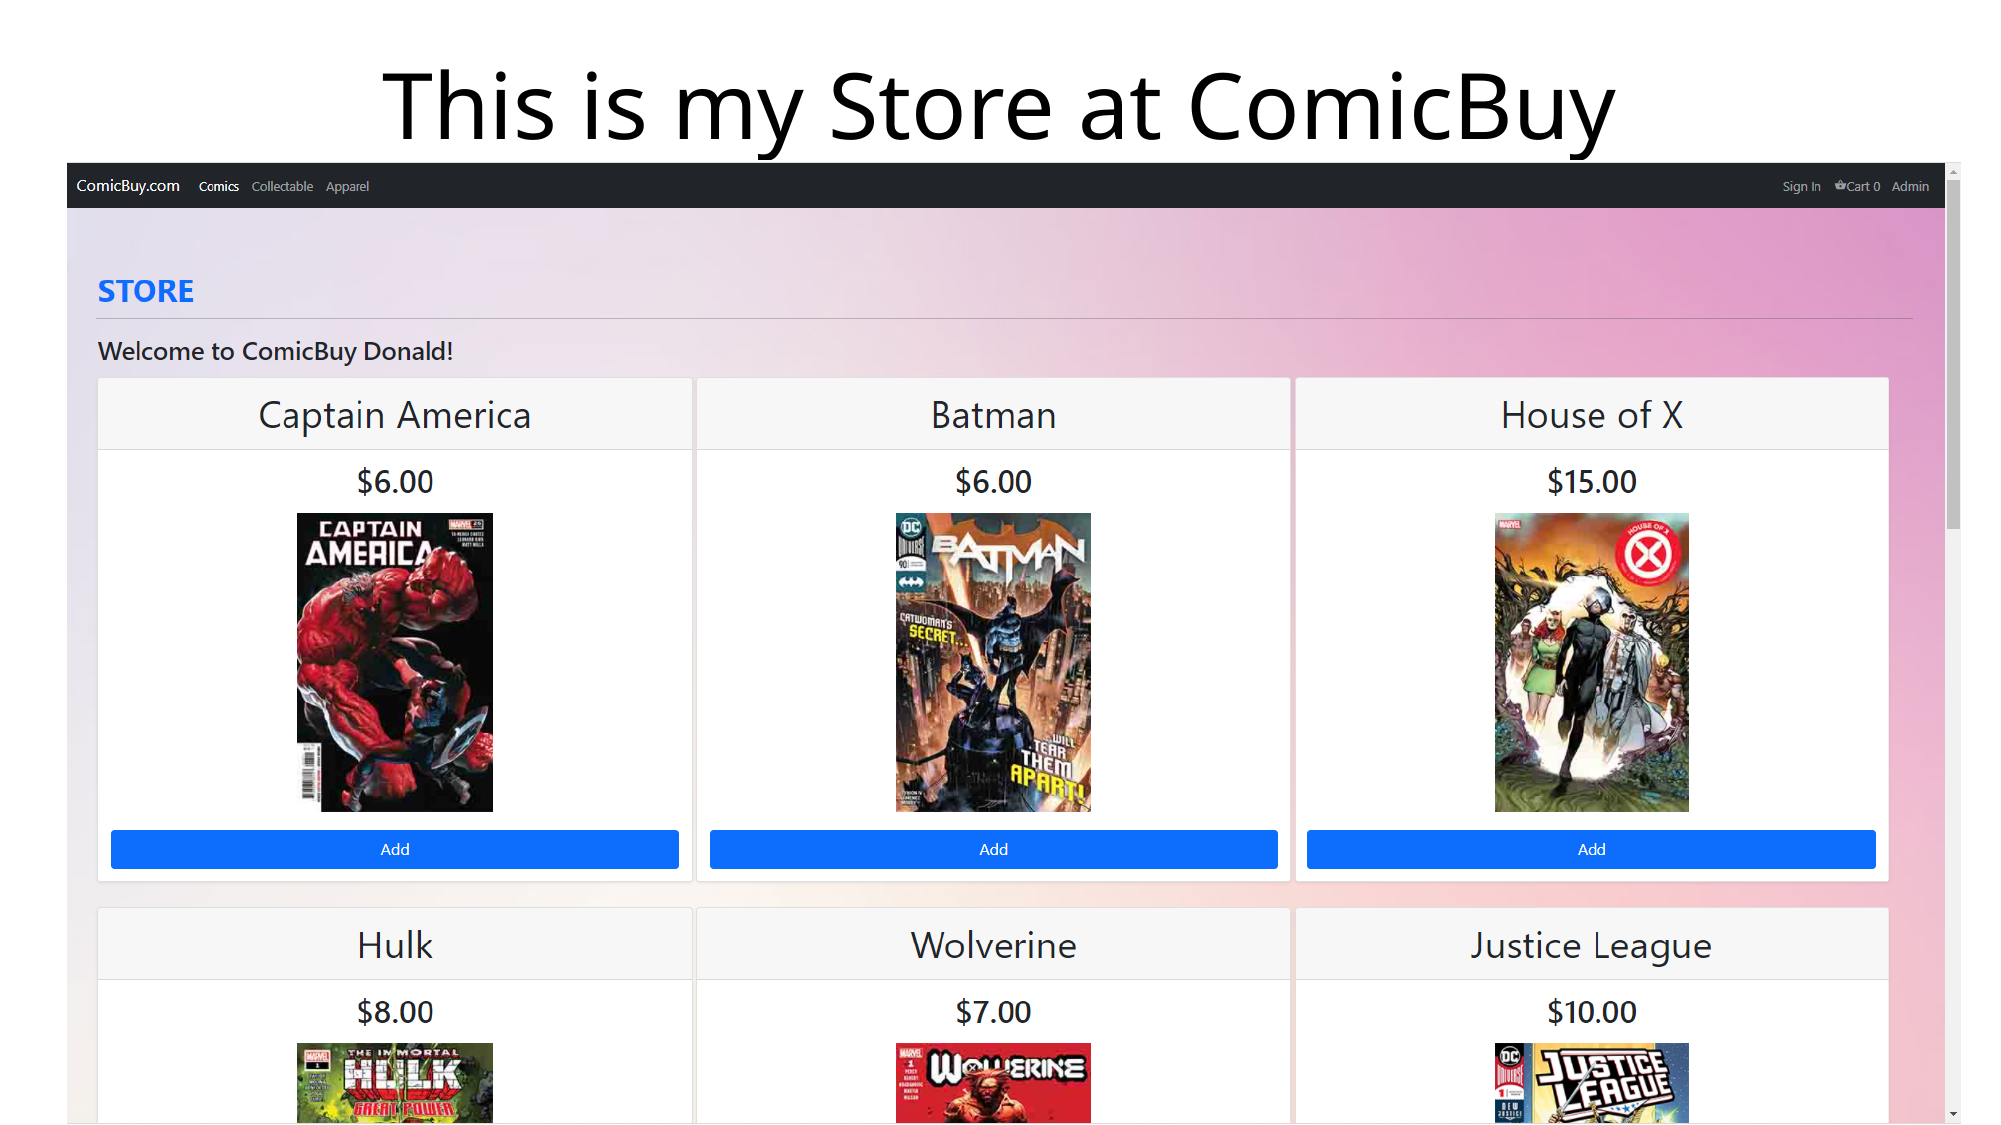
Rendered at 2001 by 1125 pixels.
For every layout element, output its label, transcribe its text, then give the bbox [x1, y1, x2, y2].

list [67, 160, 1961, 1125]
title This is my Store at ComicBuy [137, 0, 1863, 160]
